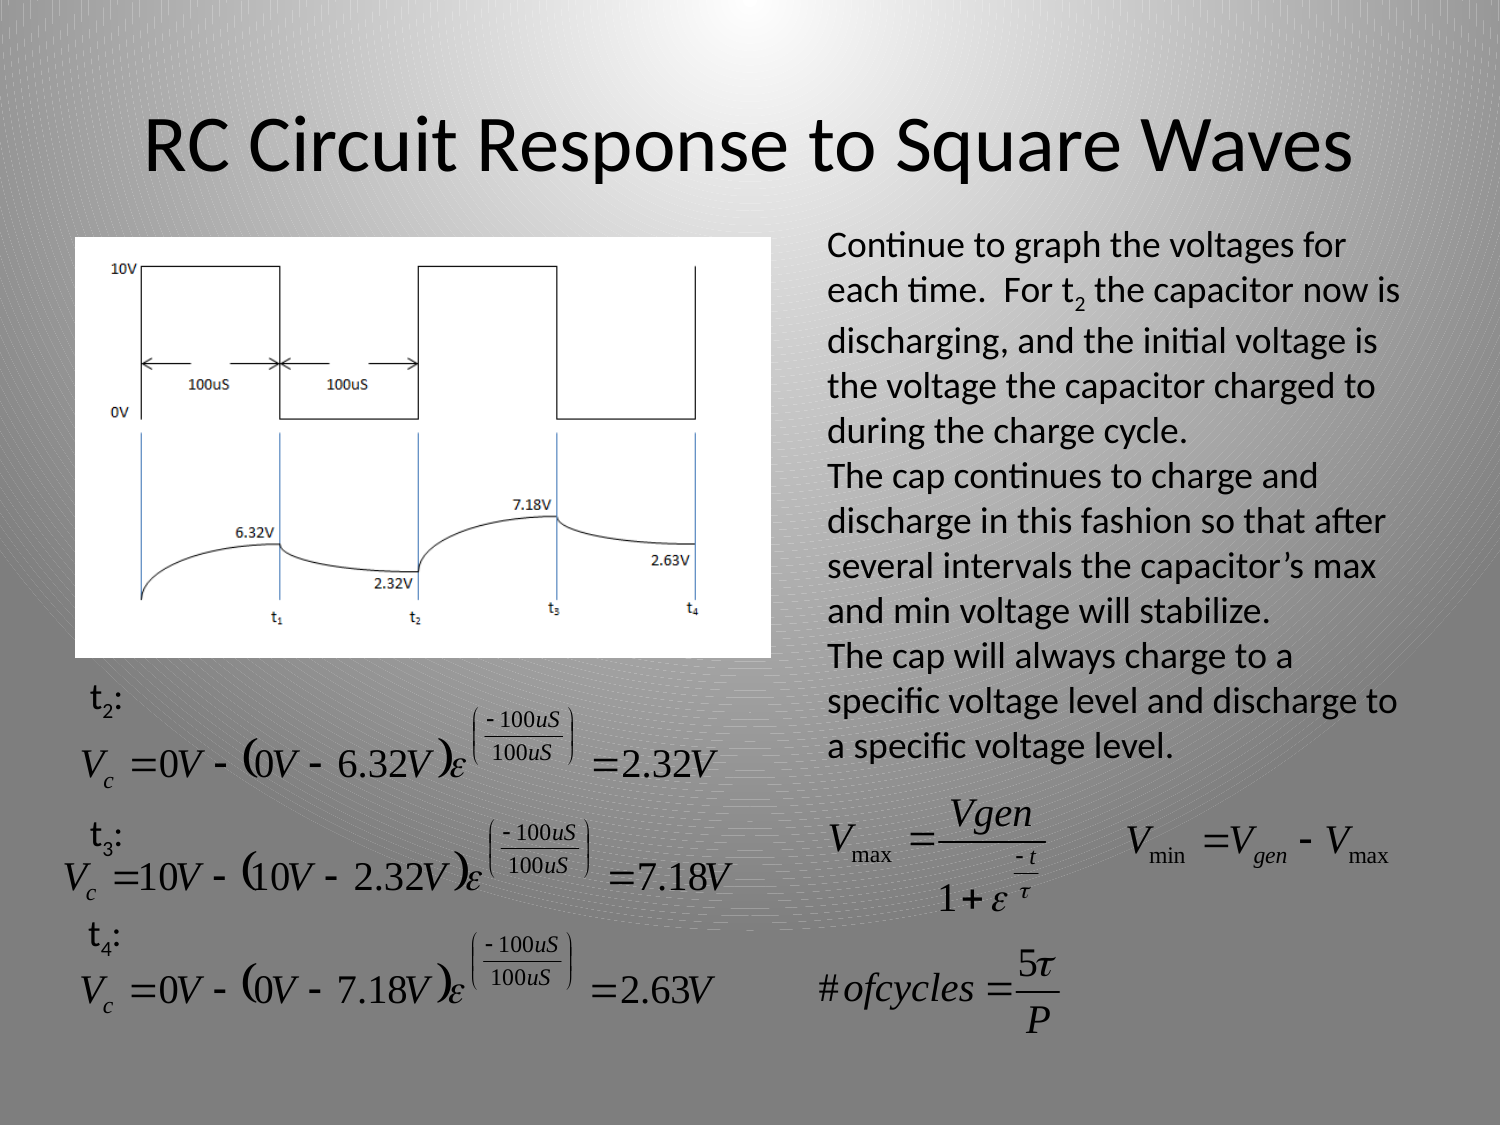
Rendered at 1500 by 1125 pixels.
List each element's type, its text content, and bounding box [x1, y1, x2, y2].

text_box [1122, 812, 1398, 877]
title RC Circuit Response to Square Waves [75, 45, 1425, 233]
text_box t4: [73, 920, 663, 926]
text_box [76, 924, 724, 1024]
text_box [77, 699, 728, 799]
text_box t2: [75, 666, 665, 700]
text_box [812, 937, 1067, 1043]
picture [74, 237, 771, 658]
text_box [824, 787, 1056, 920]
text_box Continue to graph the voltages for each time. For t2 the capacitor now is discharging, and the initial voltage is the voltage the capacitor charged to during the charge cycle. The cap continues to charge and discharge in this fashion so that after several intervals the capacitor’s max and min voltage will stabilize. The cap will always charge to a specific voltage level and discharge to a specific voltage level. [812, 212, 1425, 774]
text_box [59, 812, 741, 912]
